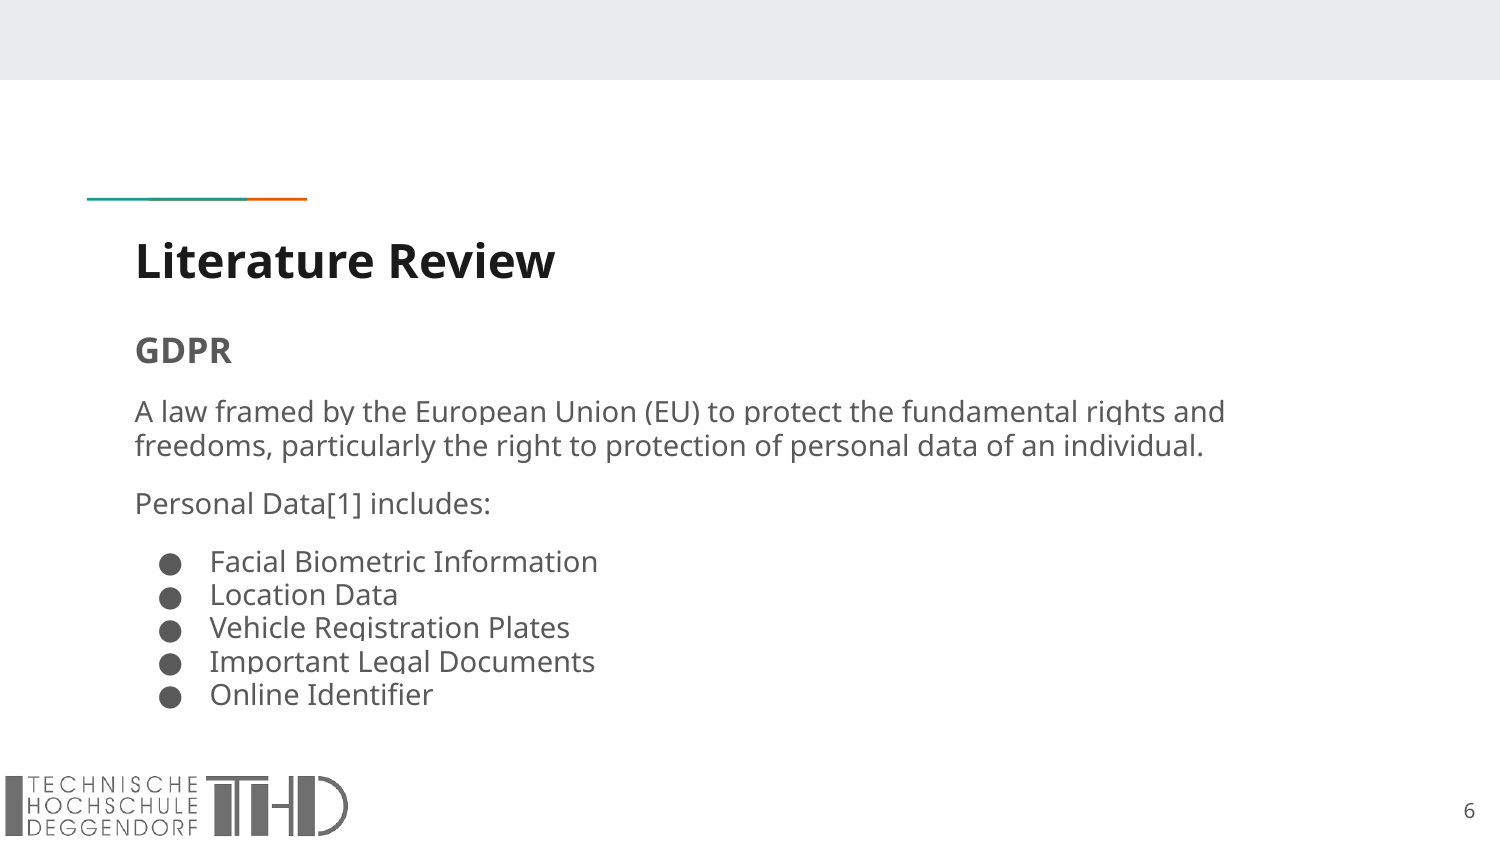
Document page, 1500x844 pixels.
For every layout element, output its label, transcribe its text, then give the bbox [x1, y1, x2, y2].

slide_number ‹#› [1400, 779, 1491, 844]
list GDPR A law framed by the European Union (EU) to protect the fundamental rights and freedoms, particularly the right to protection of personal data of an individual. Personal Data[1] includes: Facial Biometric Information Location Data Vehicle Registration Plates Important Legal Documents Online Identifier [119, 316, 1381, 687]
title Literature Review [119, 216, 1381, 305]
picture [0, 766, 355, 844]
